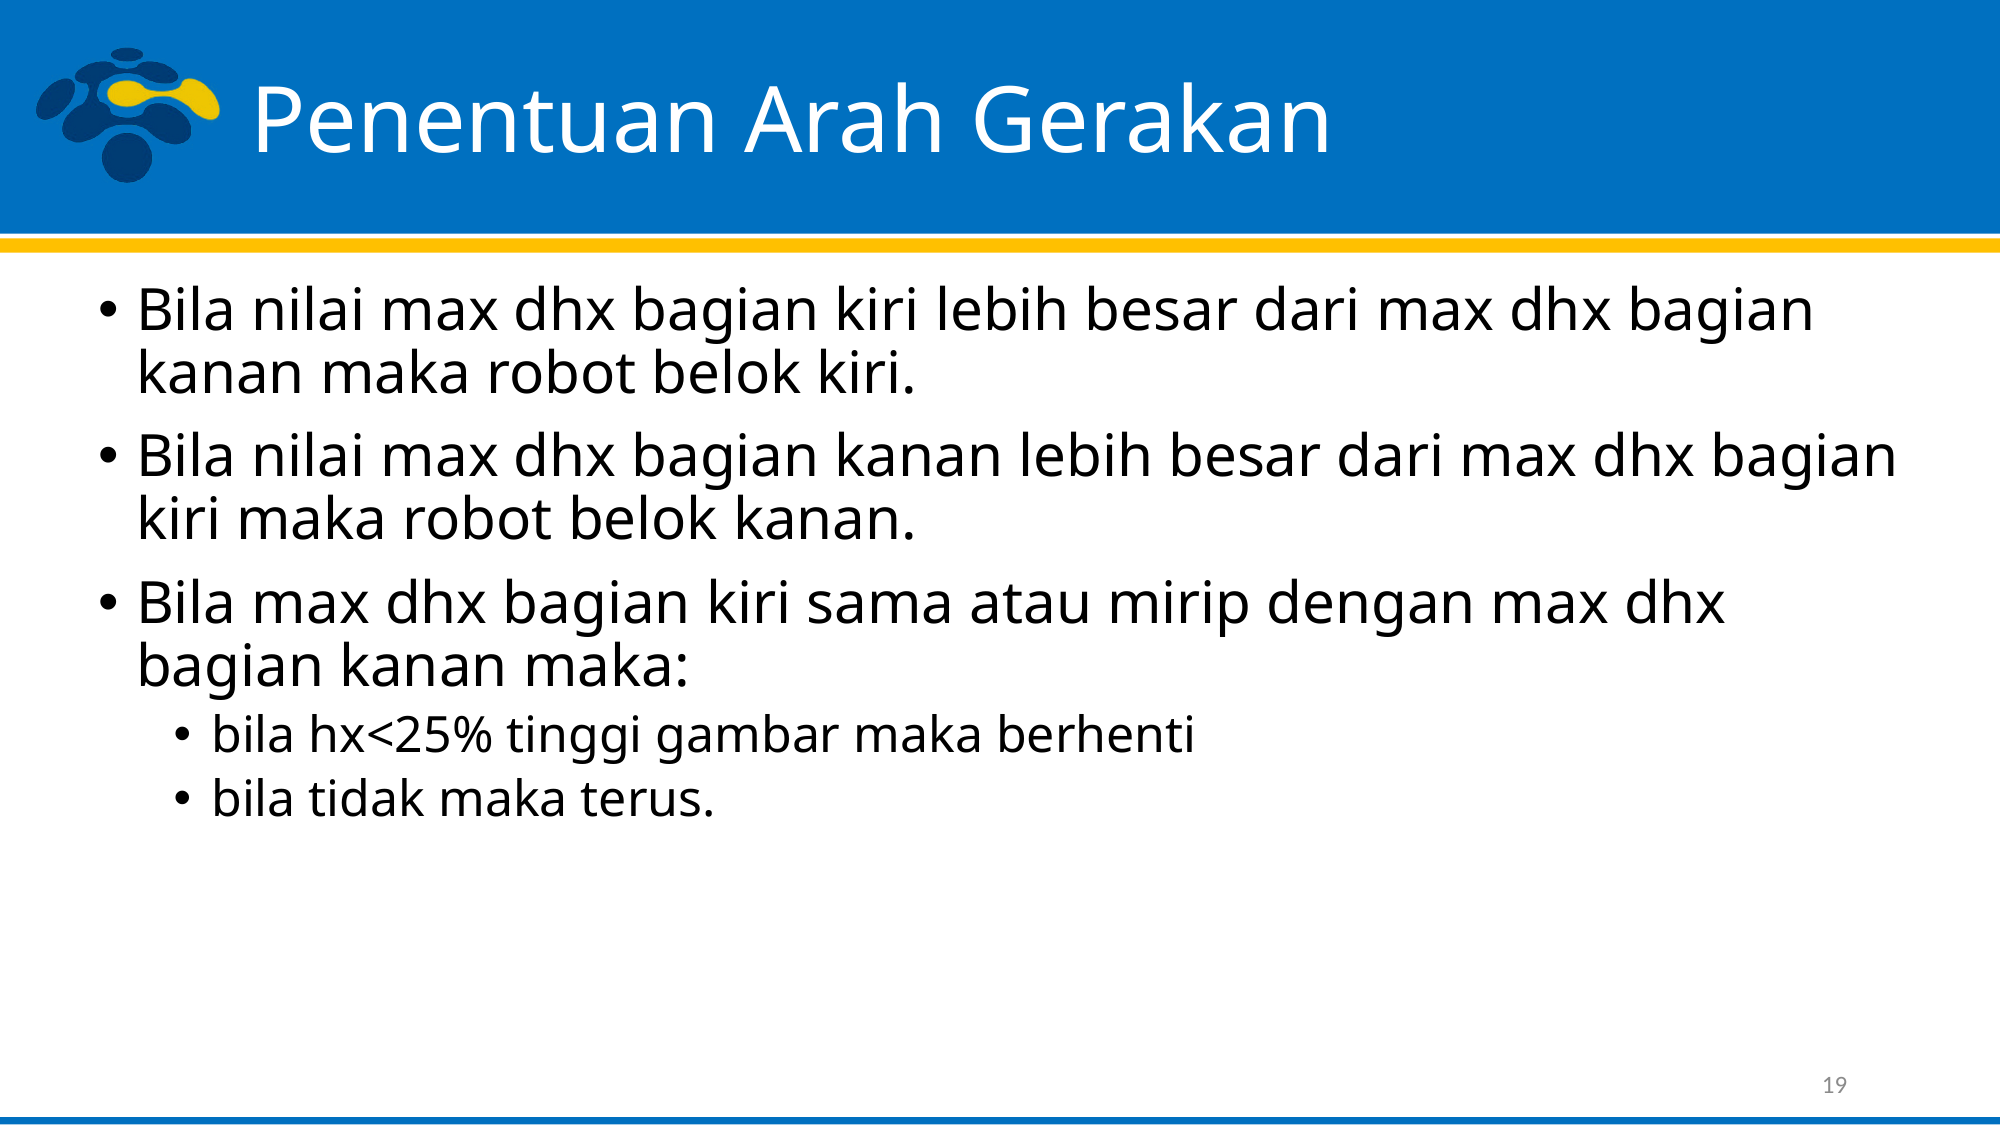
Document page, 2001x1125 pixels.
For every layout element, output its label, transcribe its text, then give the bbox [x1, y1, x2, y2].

list Bila nilai max dhx bagian kiri lebih besar dari max dhx bagian kanan maka robot belok kiri. Bila nilai max dhx bagian kanan lebih besar dari max dhx bagian kiri maka robot belok kanan. Bila max dhx bagian kiri sama atau mirip dengan max dhx bagian kanan maka: bila hx<25% tinggi gambar maka berhenti bila tidak maka terus. [83, 272, 1926, 987]
title Penentuan Arah Gerakan [235, 26, 1926, 219]
picture [32, 42, 222, 187]
slide_number 19 [1412, 1053, 1863, 1114]
